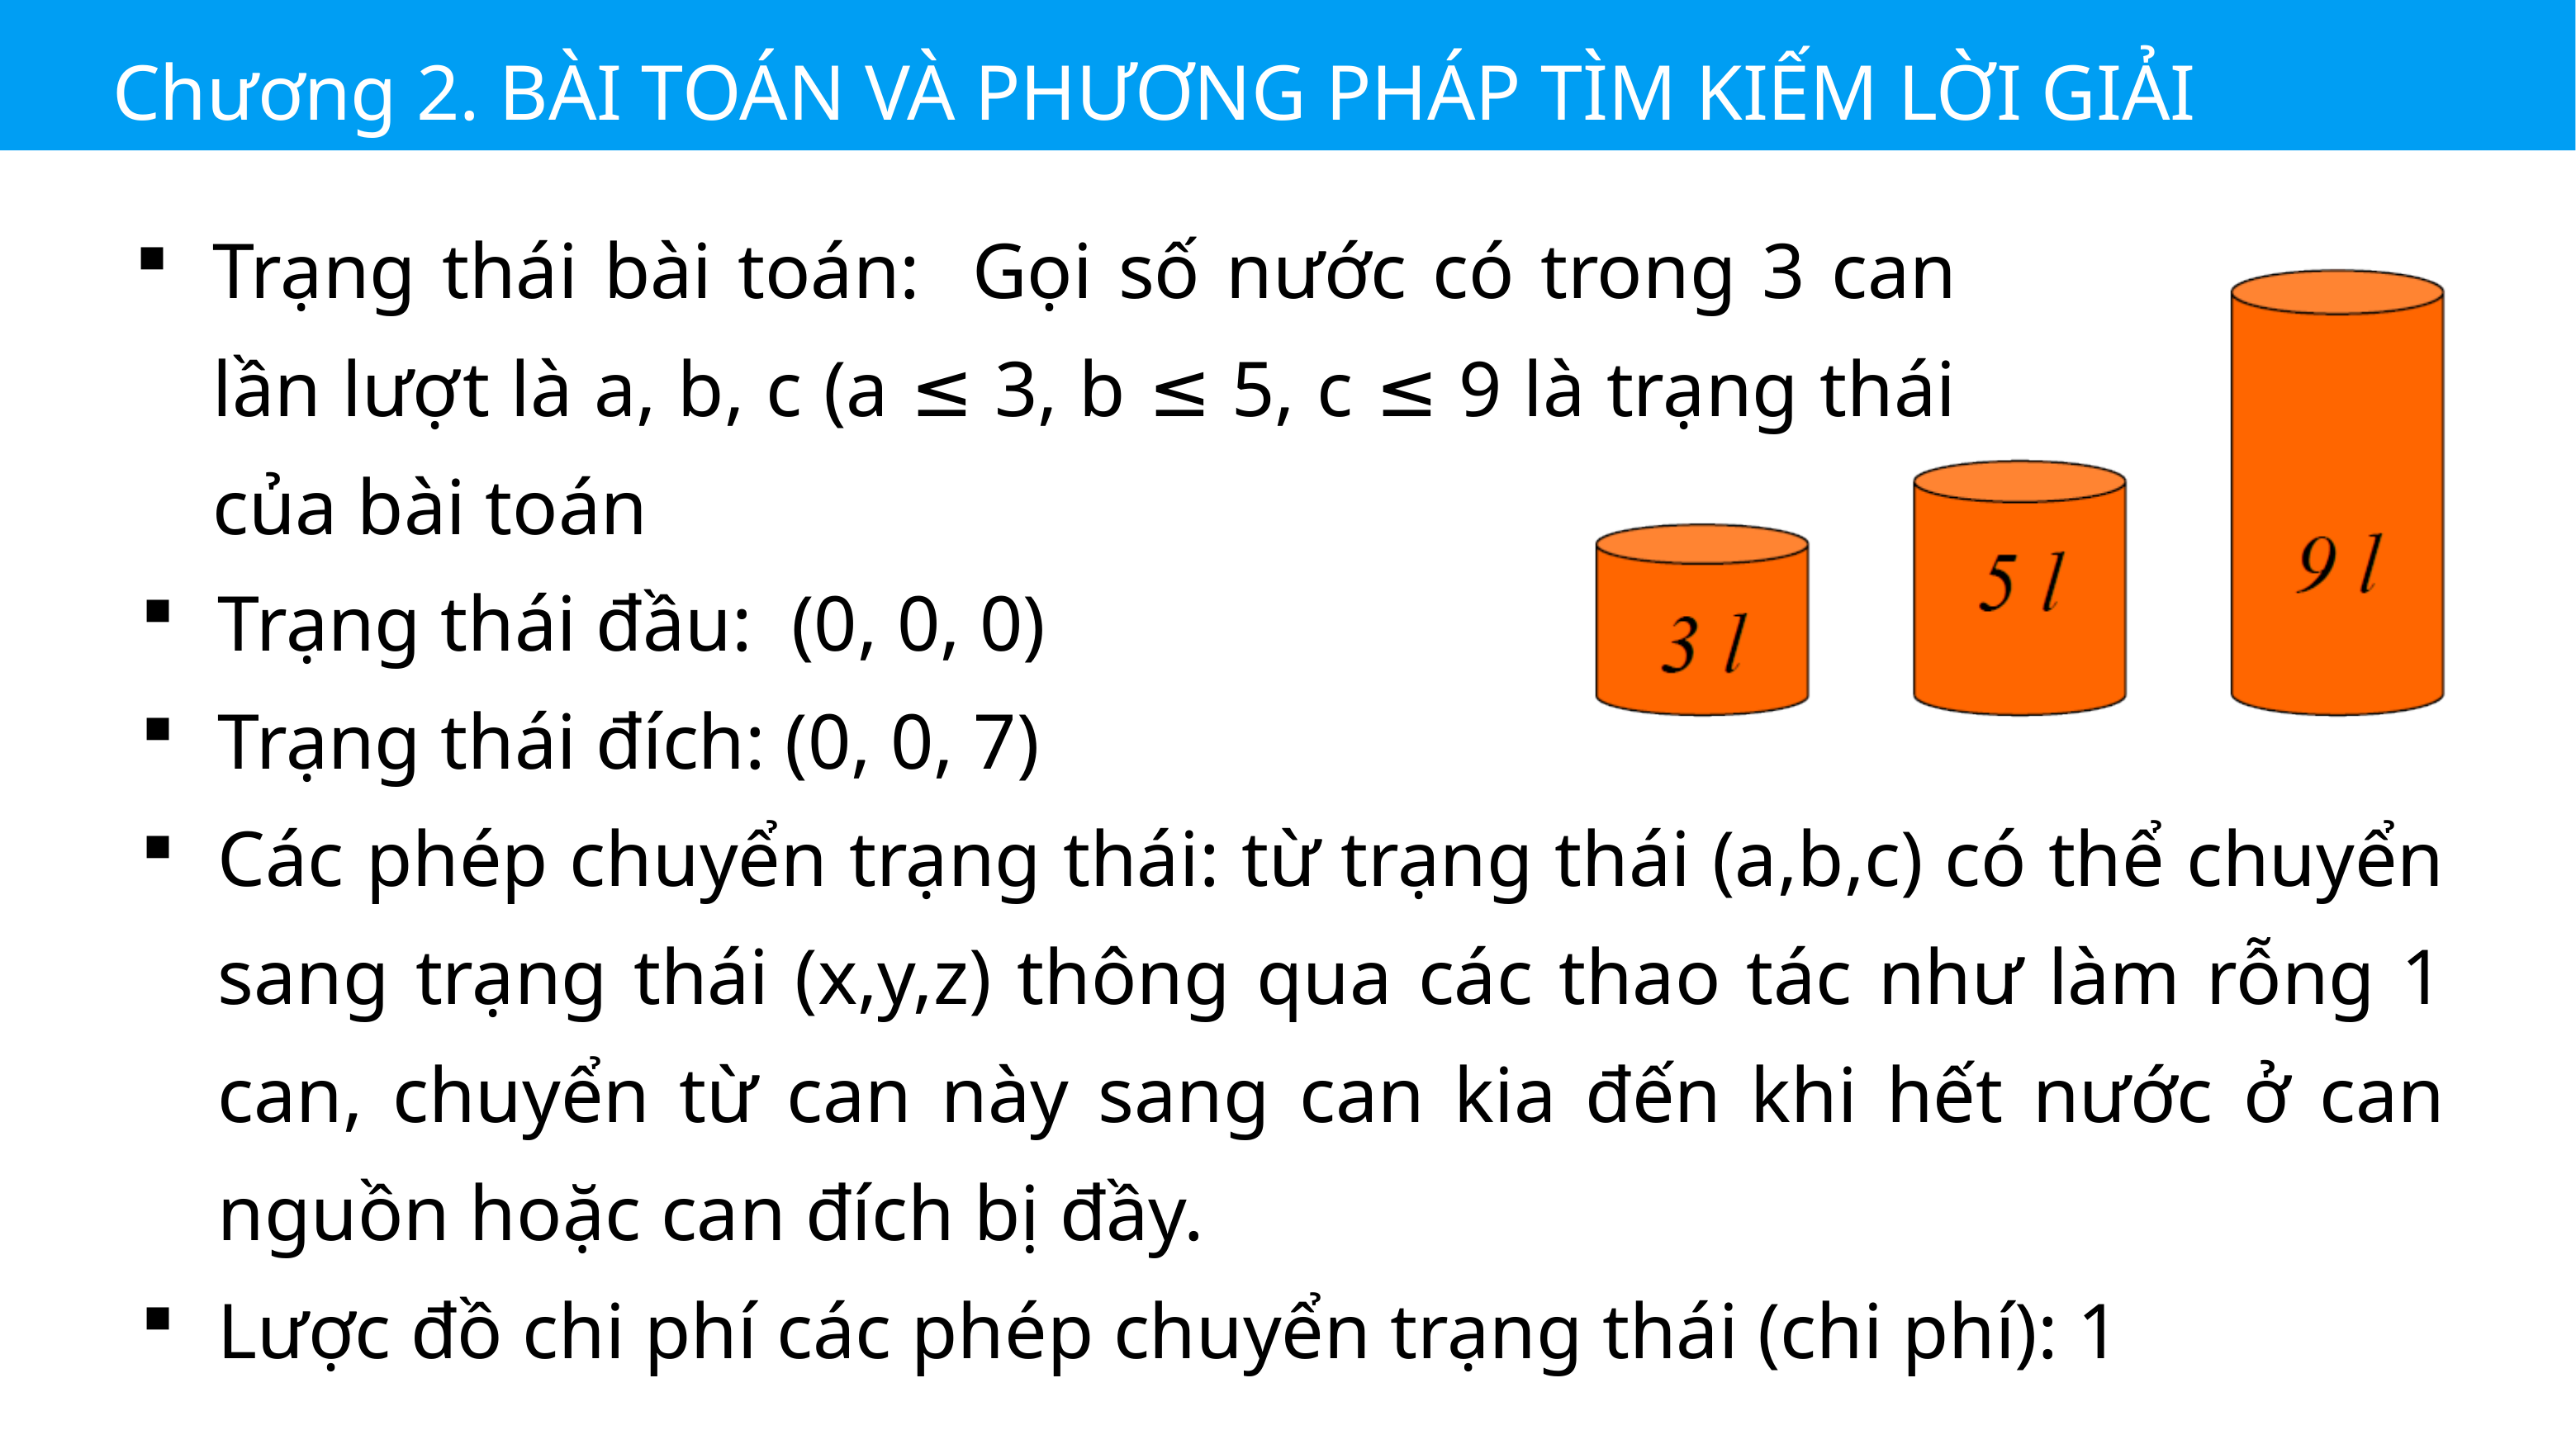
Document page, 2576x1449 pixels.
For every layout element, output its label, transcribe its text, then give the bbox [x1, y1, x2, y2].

text_box Trạng thái bài toán: Gọi số nước có trong 3 can lần lượt là a, b, c (a ≤ 3, b ≤ 5, c ≤ 9 là trạng thái của bài toán [133, 193, 1959, 550]
picture [1589, 266, 2467, 728]
text_box Trạng thái đầu: (0, 0, 0) Trạng thái đích: (0, 0, 7) Các phép chuyển trạng thái: từ trạng thái (a,b,c) có thể chuyển sang trạng thái (x,y,z) thông qua các thao tác như làm rỗng 1 can, chuyển từ can này sang can kia đến khi hết nước ở can nguồn hoặc can đích bị đầy. Lược đồ chi phí các phép chuyển trạng thái (chi phí): 1 [138, 546, 2446, 1374]
text_box Chương 2. BÀI TOÁN VÀ PHƯƠNG PHÁP TÌM KIẾM LỜI GIẢI [111, 43, 2434, 136]
text_box [0, 0, 2576, 151]
